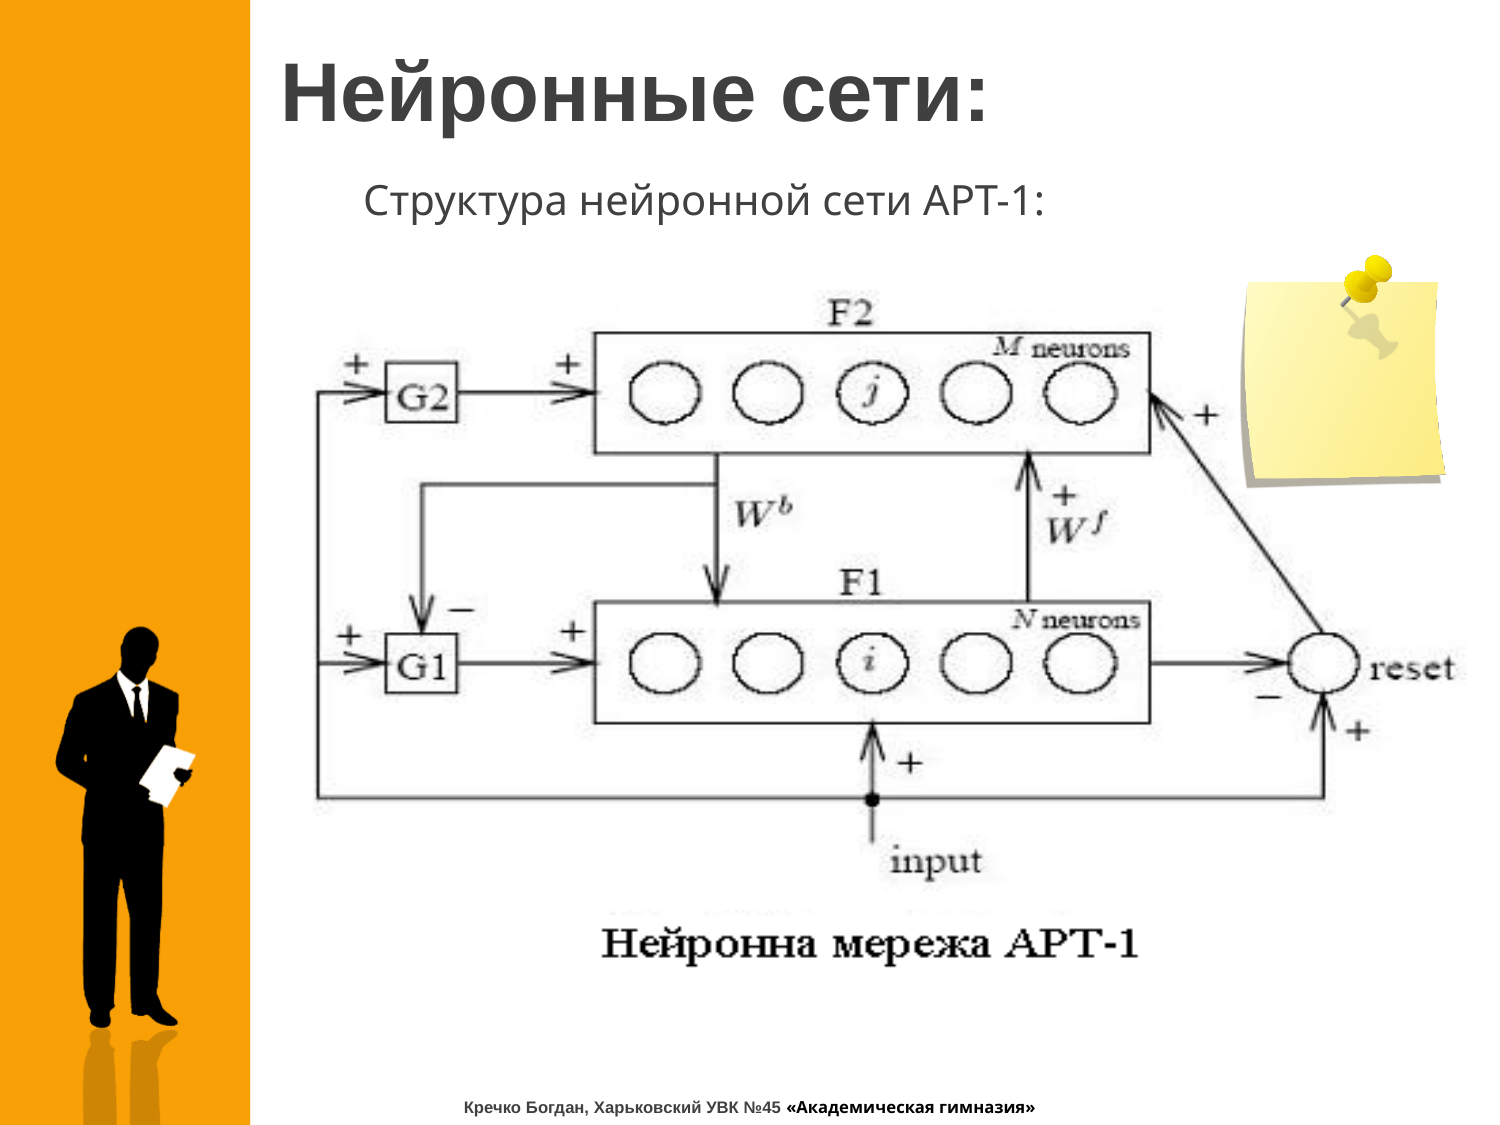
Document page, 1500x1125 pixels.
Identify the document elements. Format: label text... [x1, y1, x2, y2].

list Структура нейронной сети АРТ-1: [348, 160, 1425, 237]
text_box Кречко Богдан, Харьковский УВК №45 «Академическая гимназия» [0, 1089, 1500, 1125]
picture [0, 0, 1500, 1089]
title Нейронные сети: [265, 0, 1500, 176]
